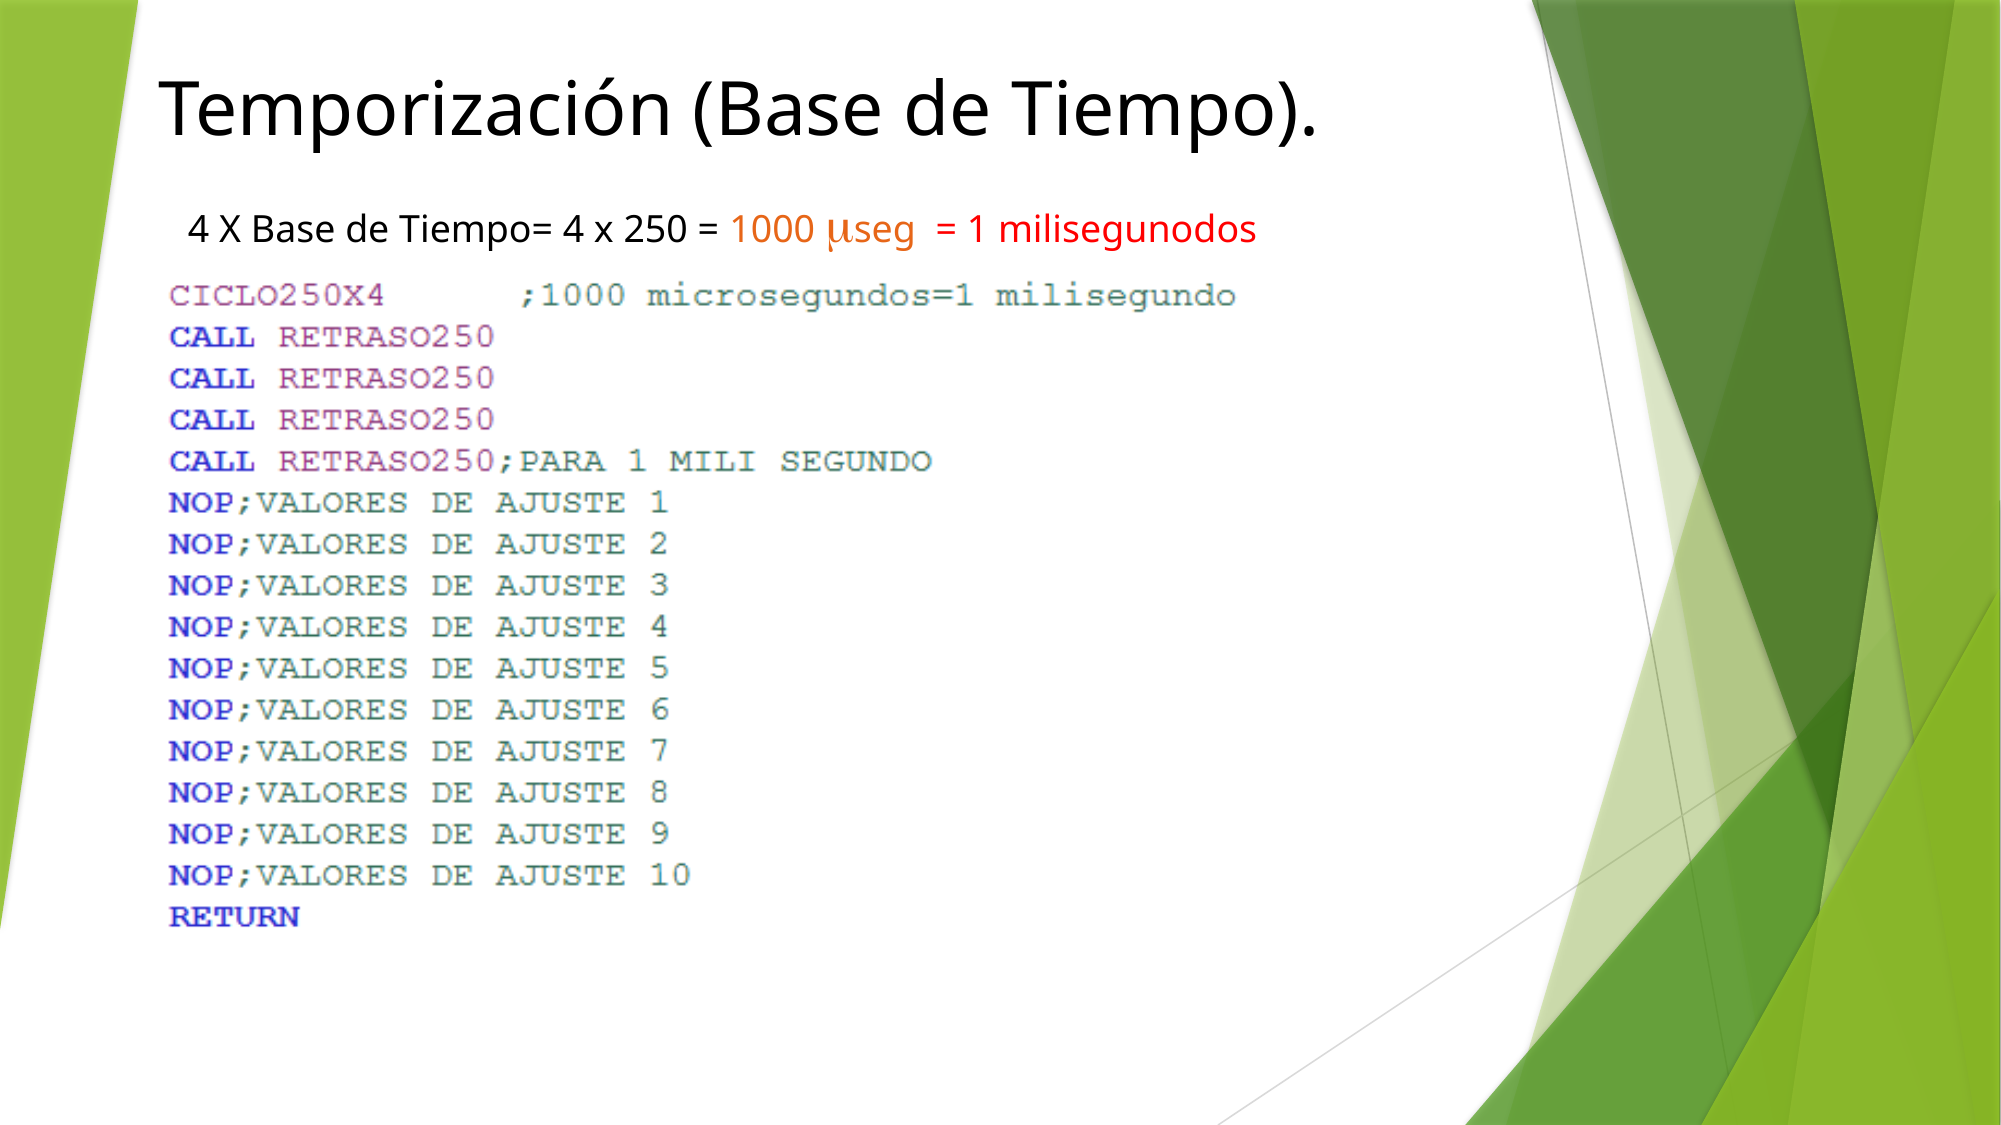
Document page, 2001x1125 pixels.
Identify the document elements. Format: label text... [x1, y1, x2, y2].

picture [162, 271, 1268, 939]
text_box Temporización (Base de Tiempo). [143, 52, 1405, 158]
text_box 4 X Base de Tiempo= 4 x 250 = 1000 mseg = 1 milisegunodos [163, 184, 1509, 260]
